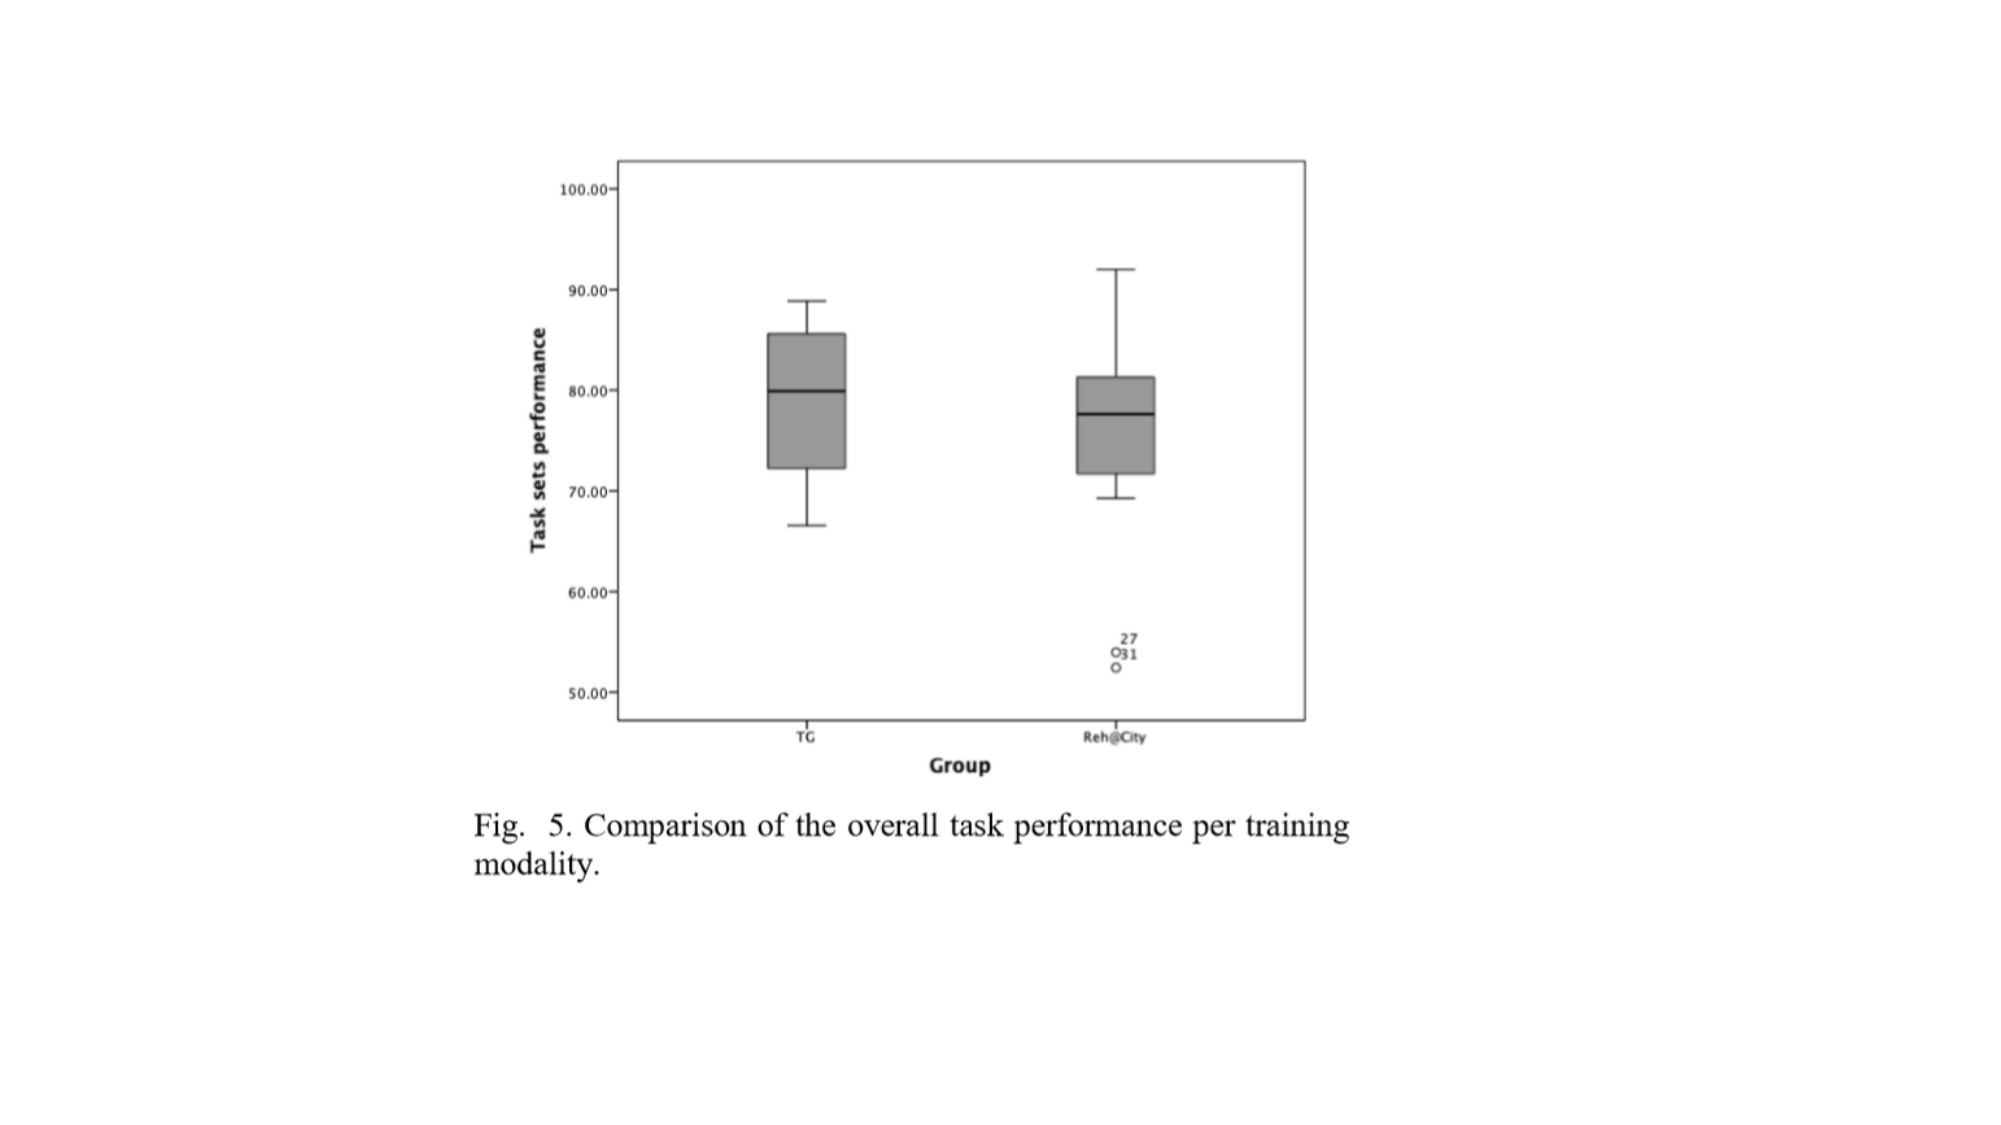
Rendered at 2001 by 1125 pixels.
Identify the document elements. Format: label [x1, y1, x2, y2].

picture [445, 126, 1396, 906]
